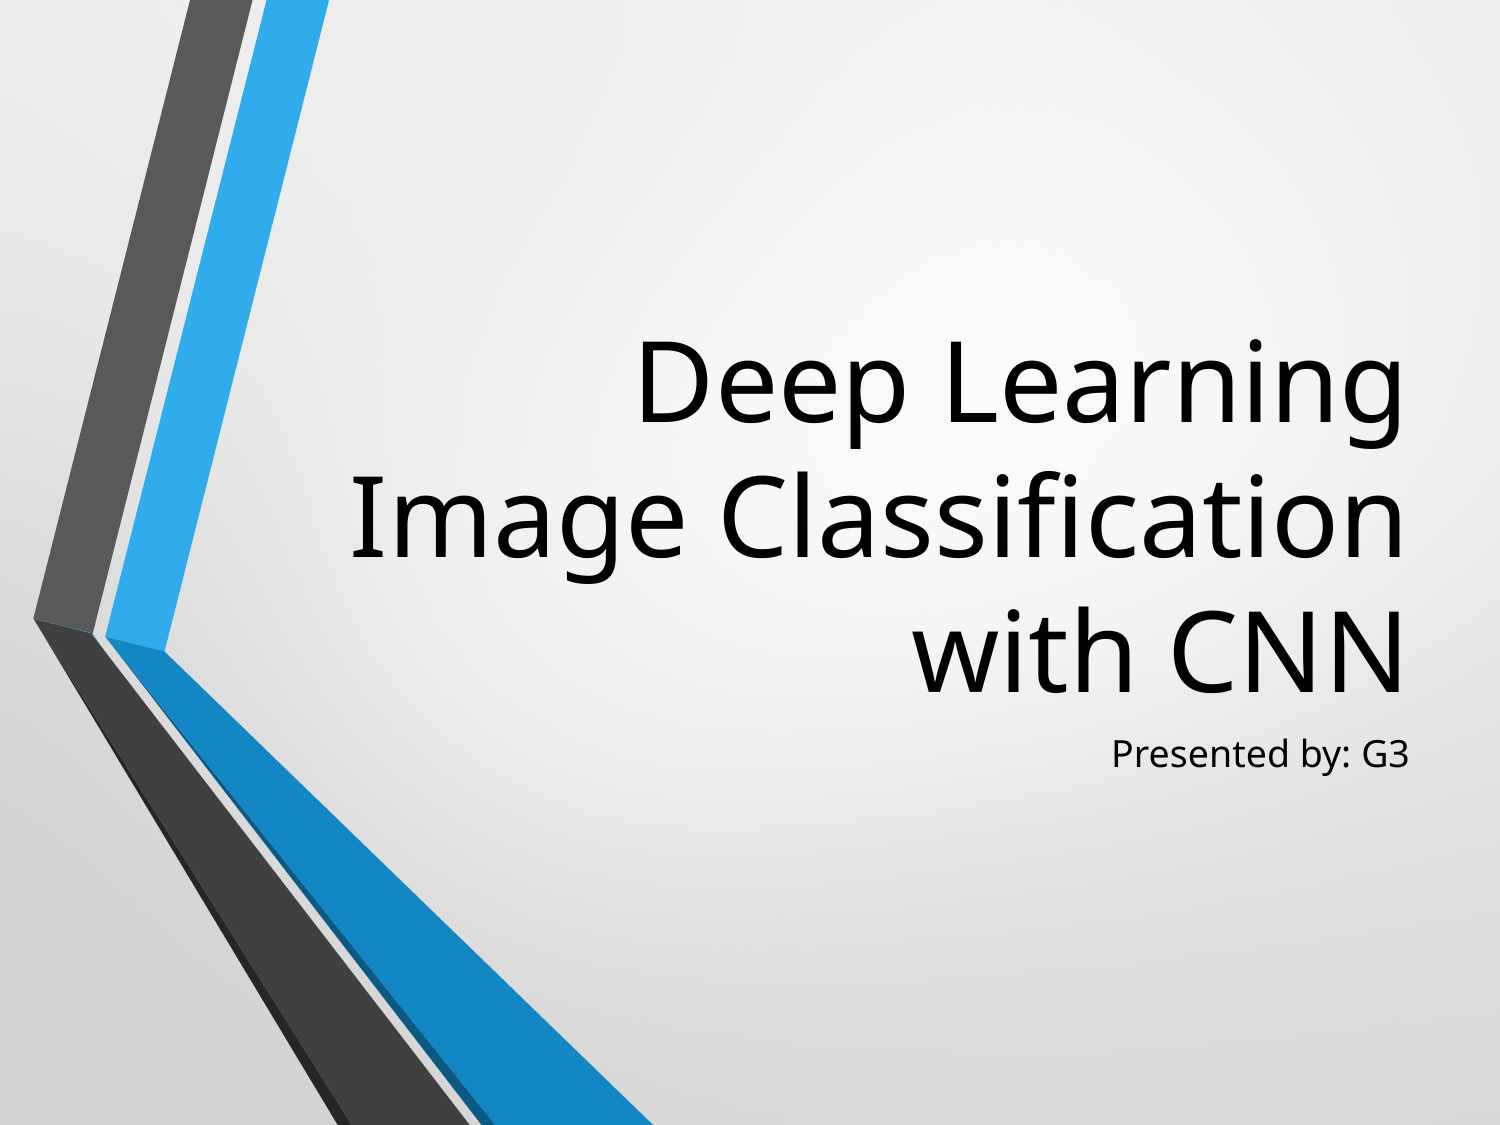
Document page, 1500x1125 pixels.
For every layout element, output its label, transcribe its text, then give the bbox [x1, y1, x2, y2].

subtitle Presented by: G3 [479, 722, 1425, 947]
title Deep Learning Image Classification with CNN [285, 149, 1425, 723]
